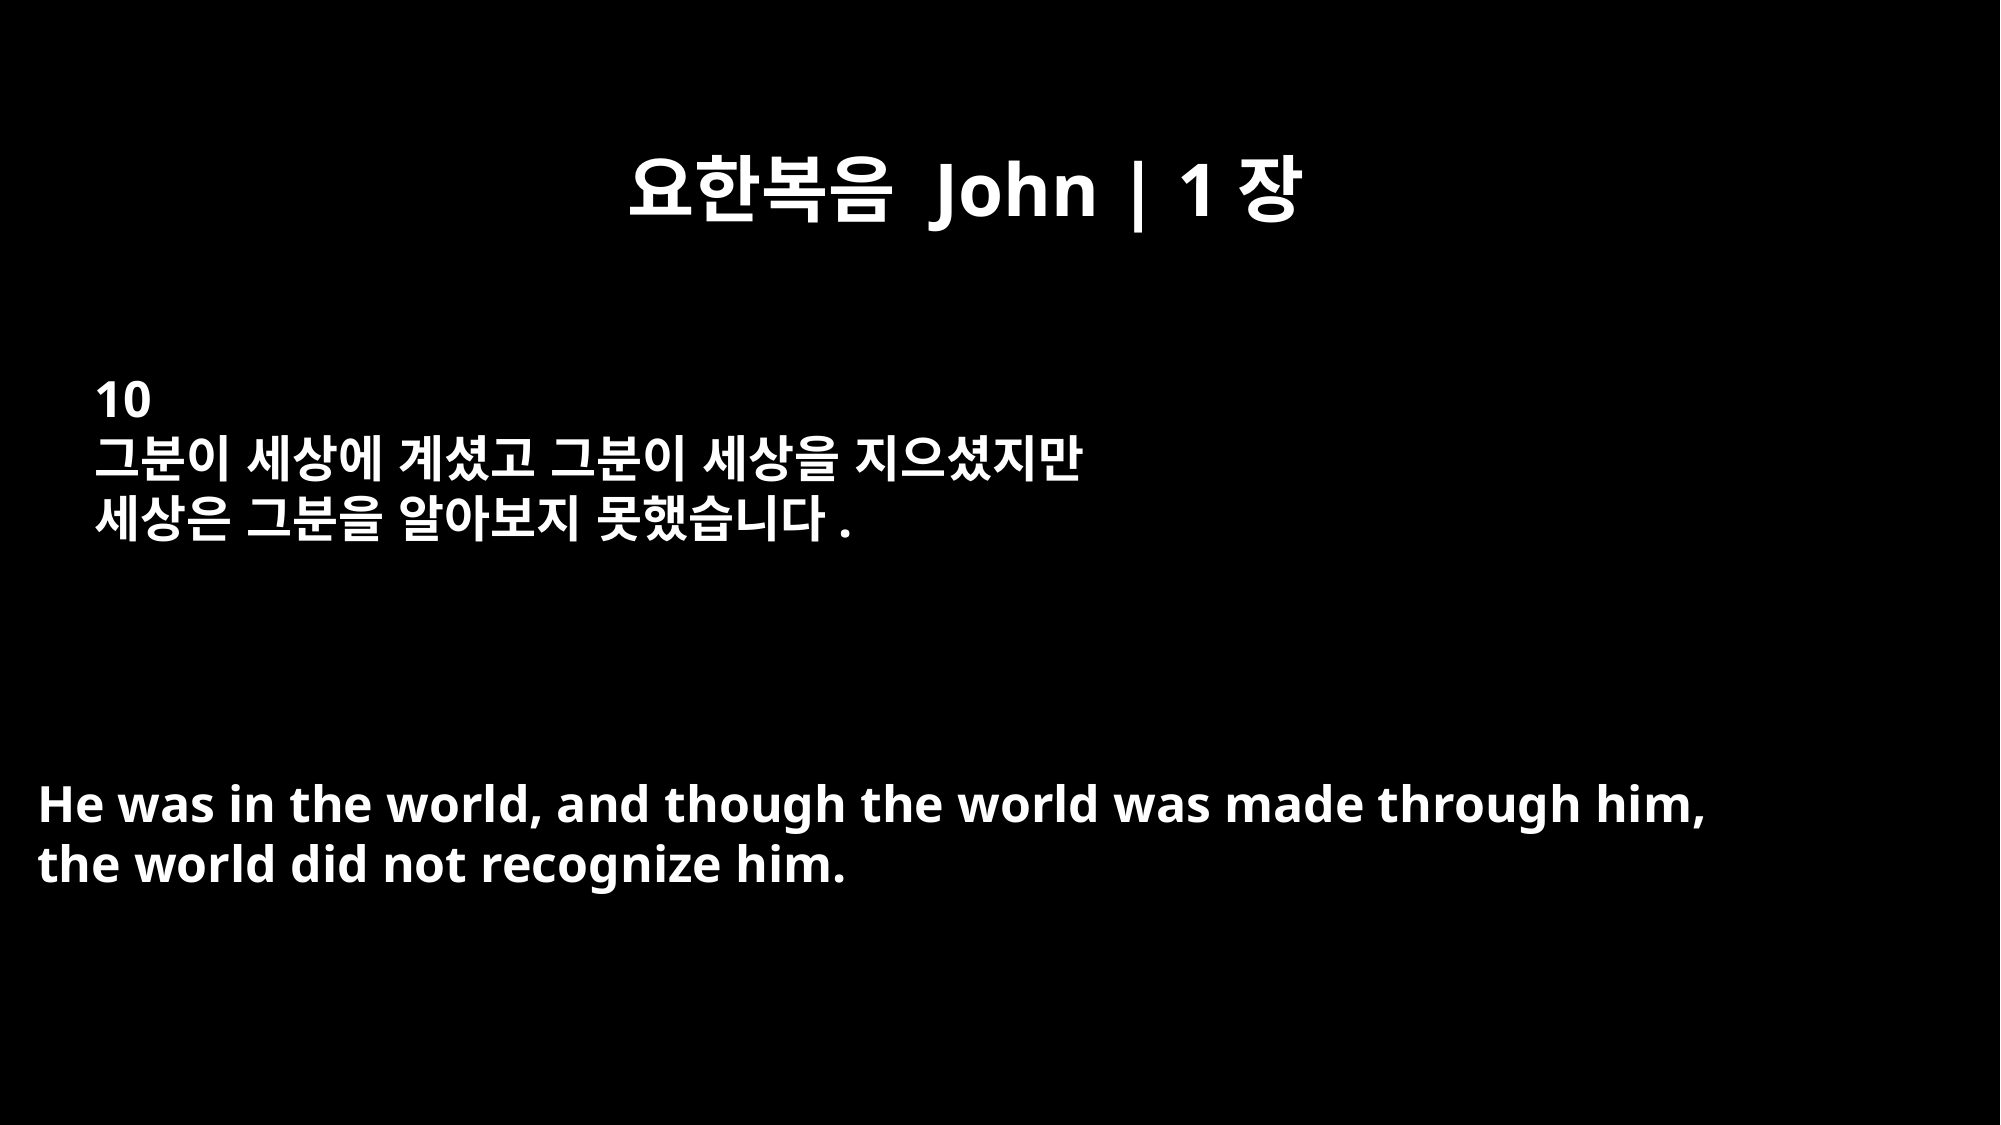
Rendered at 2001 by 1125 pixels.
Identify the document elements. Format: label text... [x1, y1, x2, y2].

text_box He was in the world, and though the world was made through him, the world did not recognize him. [22, 764, 1722, 900]
text_box 요한복음 John | 1장 [612, 136, 1320, 239]
text_box 10 그분이 세상에 계셨고 그분이 세상을 지으셨지만 세상은 그분을 알아보지 못했습니다. [80, 359, 1100, 555]
